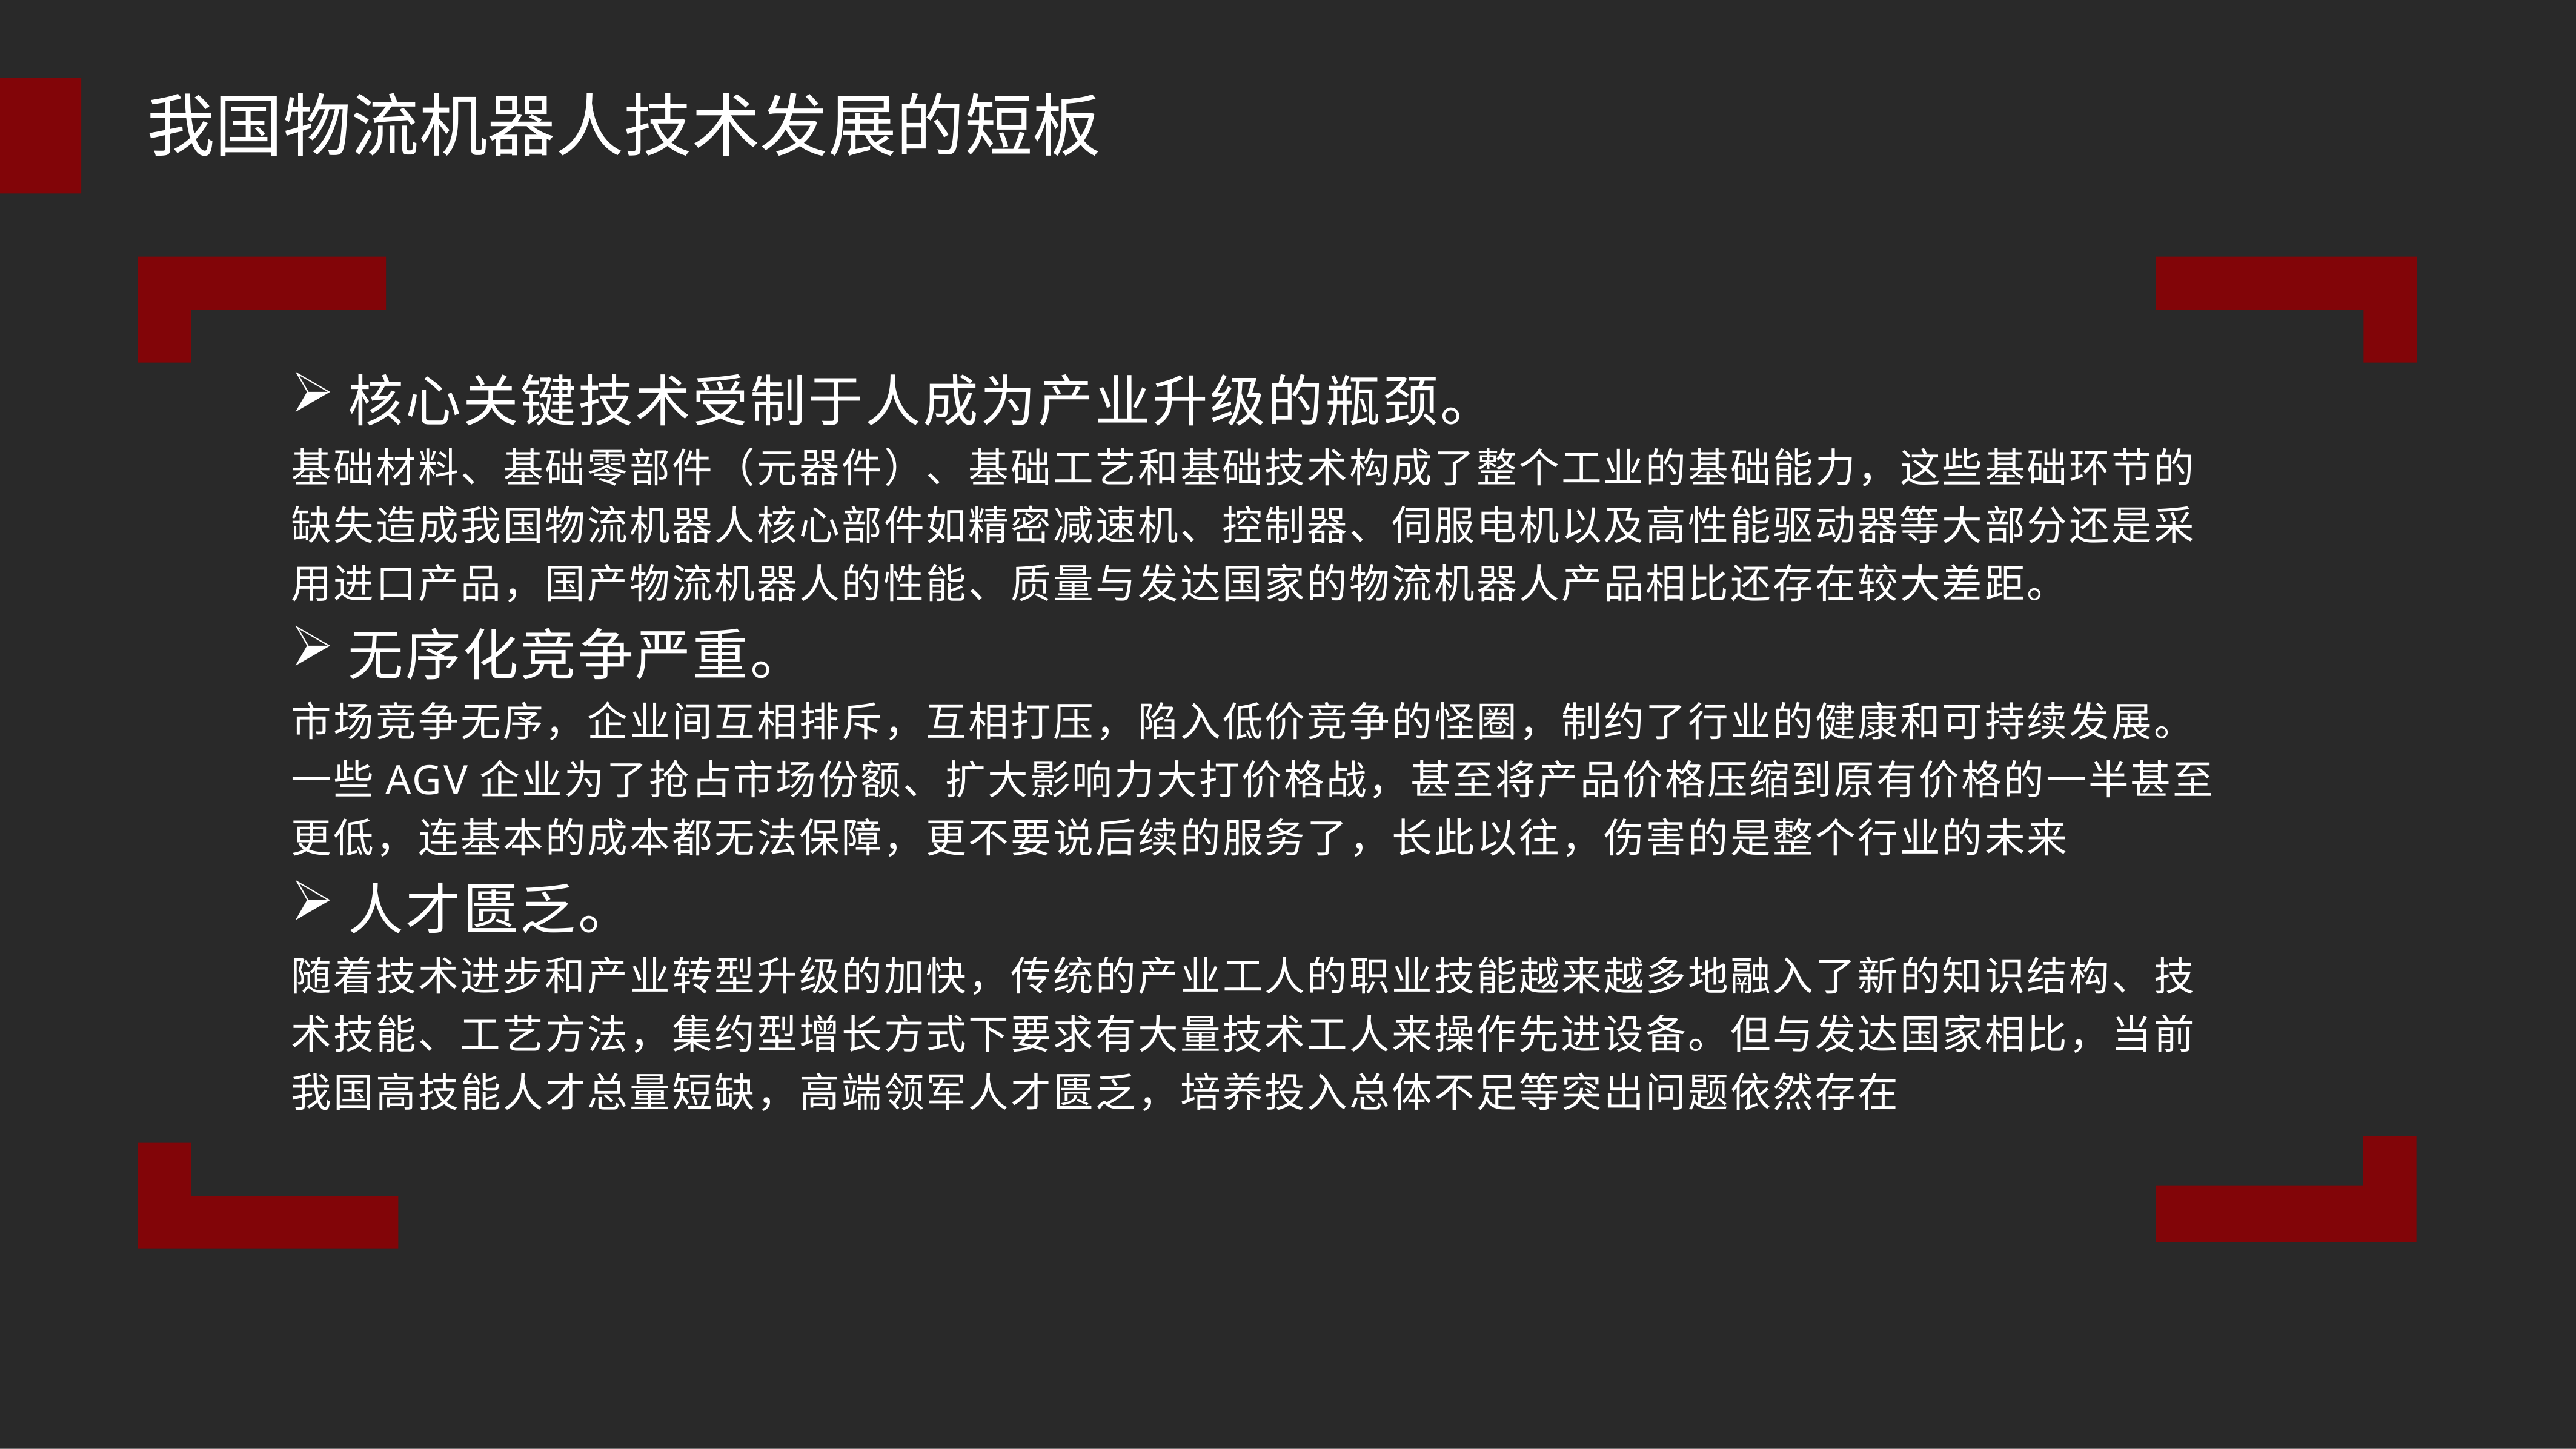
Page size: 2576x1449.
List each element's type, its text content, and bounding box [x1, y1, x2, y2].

text_box 我国物流机器人技术发展的短板 [138, 78, 1344, 169]
text_box [2156, 1135, 2417, 1242]
text_box [2156, 256, 2417, 363]
text_box [137, 1142, 399, 1250]
text_box [137, 256, 387, 363]
text_box [0, 78, 82, 194]
text_box 核心关键技术受制于人成为产业升级的瓶颈。 基础材料、基础零部件（元器件）、基础工艺和基础技术构成了整个工业的基础能力，这些基础环节的缺失造成我国物流机器人核心部件如精密减速机、控制器、伺服电机以及高性能驱动器等大部分还是采用进口产品，国产物流机器人的性能、质量与发达国家的物流机器人产品相比还存在较大差距。 无序化竞争严重。 市场竞争无序，企业间互相排斥，互相打压，陷入低价竞争的怪圈，制约了行业的健康和可持续发展。一些AGV企业为了抢占市场份额、扩大影响力大打价格战，甚至将产品价格压缩到原有价格的一半甚至更低，连基本的成本都无法保障，更不要说后续的服务了，长此以往，伤害的是整个行业的未来 人才匮乏。 随着技术进步和产业转型升级的加快，传统的产业工人的职业技能越来越多地融入了新的知识结构、技术技能、工艺方法，集约型增长方式下要求有大量技术工人来操作先进设备。但与发达国家相比，当前我国高技能人才总量短缺，高端领军人才匮乏，培养投入总体不足等突出问题依然存在 [247, 454, 2261, 1172]
text_box [0, 0, 2576, 1449]
